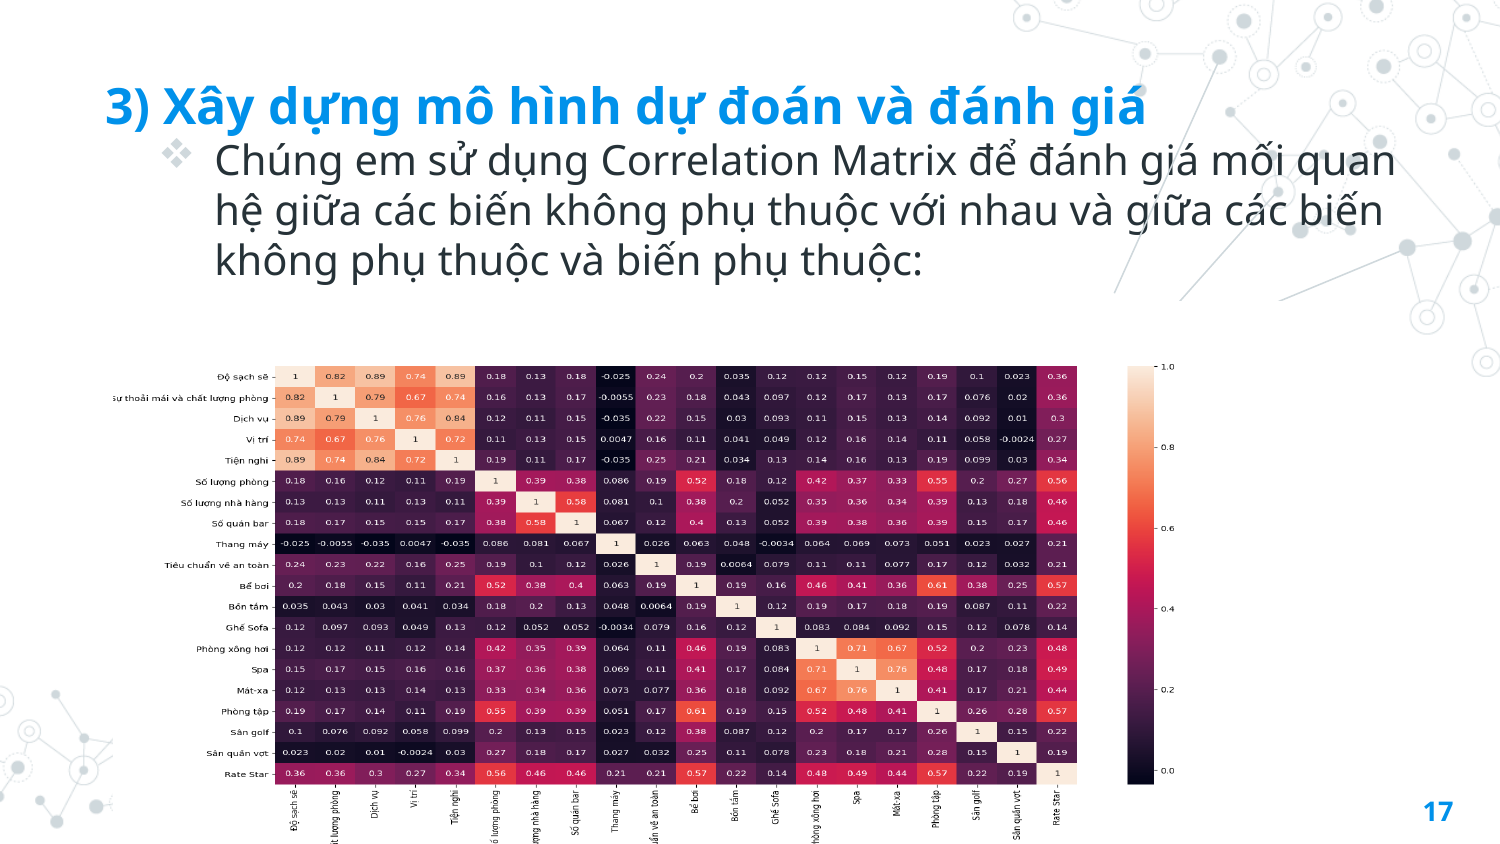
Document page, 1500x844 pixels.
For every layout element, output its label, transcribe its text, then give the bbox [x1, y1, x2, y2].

list Chúng em sử dụng Correlation Matrix để đánh giá mối quan hệ giữa các biến không phụ thuộc với nhau và giữa các biến không phụ thuộc và biến phụ thuộc: [1223, 118, 1424, 707]
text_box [1159, 191, 1278, 299]
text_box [1282, 248, 1407, 300]
picture [0, 0, 1500, 844]
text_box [1114, 60, 1220, 294]
slide_number 17 [1410, 779, 1469, 844]
list Chúng em sử dụng Correlation Matrix để đánh giá mối quan hệ giữa các biến không phụ thuộc với nhau và giữa các biến không phụ thuộc và biến phụ thuộc: [143, 118, 1109, 299]
title 3) Xây dựng mô hình dự đoán và đánh giá [90, 34, 1333, 150]
